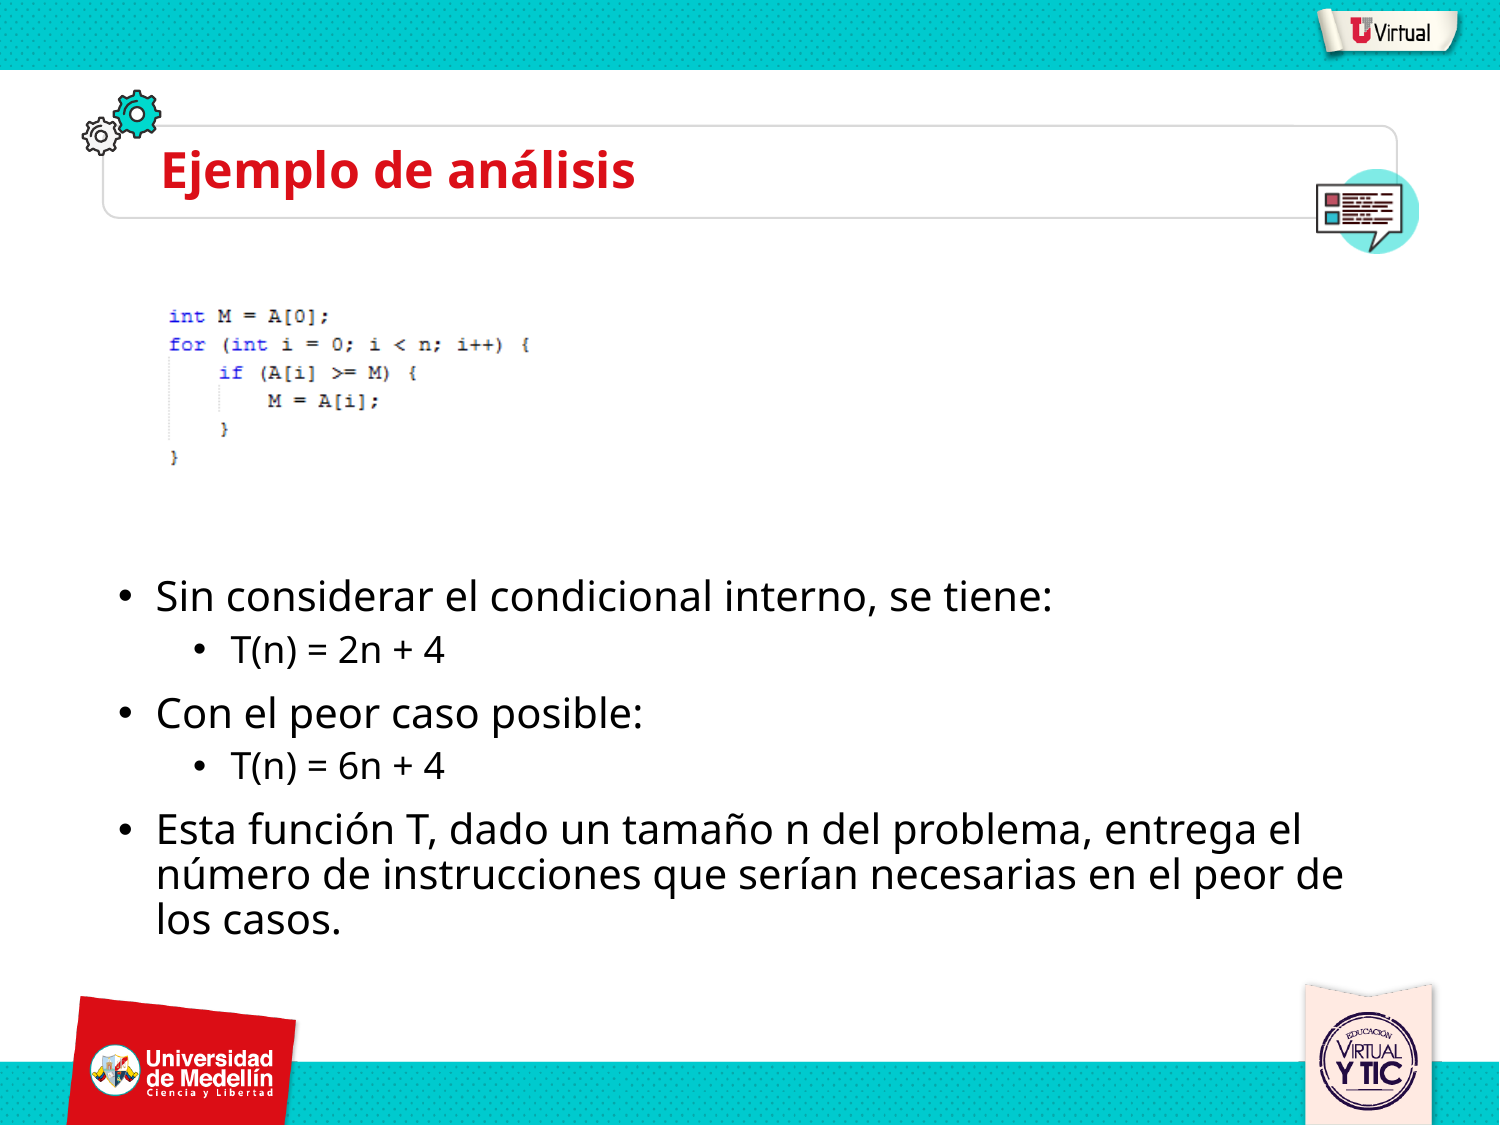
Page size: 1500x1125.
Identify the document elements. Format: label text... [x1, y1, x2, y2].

list Sin considerar el condicional interno, se tiene: T(n) = 2n + 4 Con el peor caso posible: T(n) = 6n + 4 Esta función T, dado un tamaño n del problema, entrega el número de instrucciones que serían necesarias en el peor de los casos. [103, 299, 1397, 1014]
picture [145, 299, 615, 481]
picture [0, 978, 1499, 1125]
picture [1316, 169, 1419, 254]
title Ejemplo de análisis [145, 125, 1345, 218]
picture [0, 0, 1500, 70]
